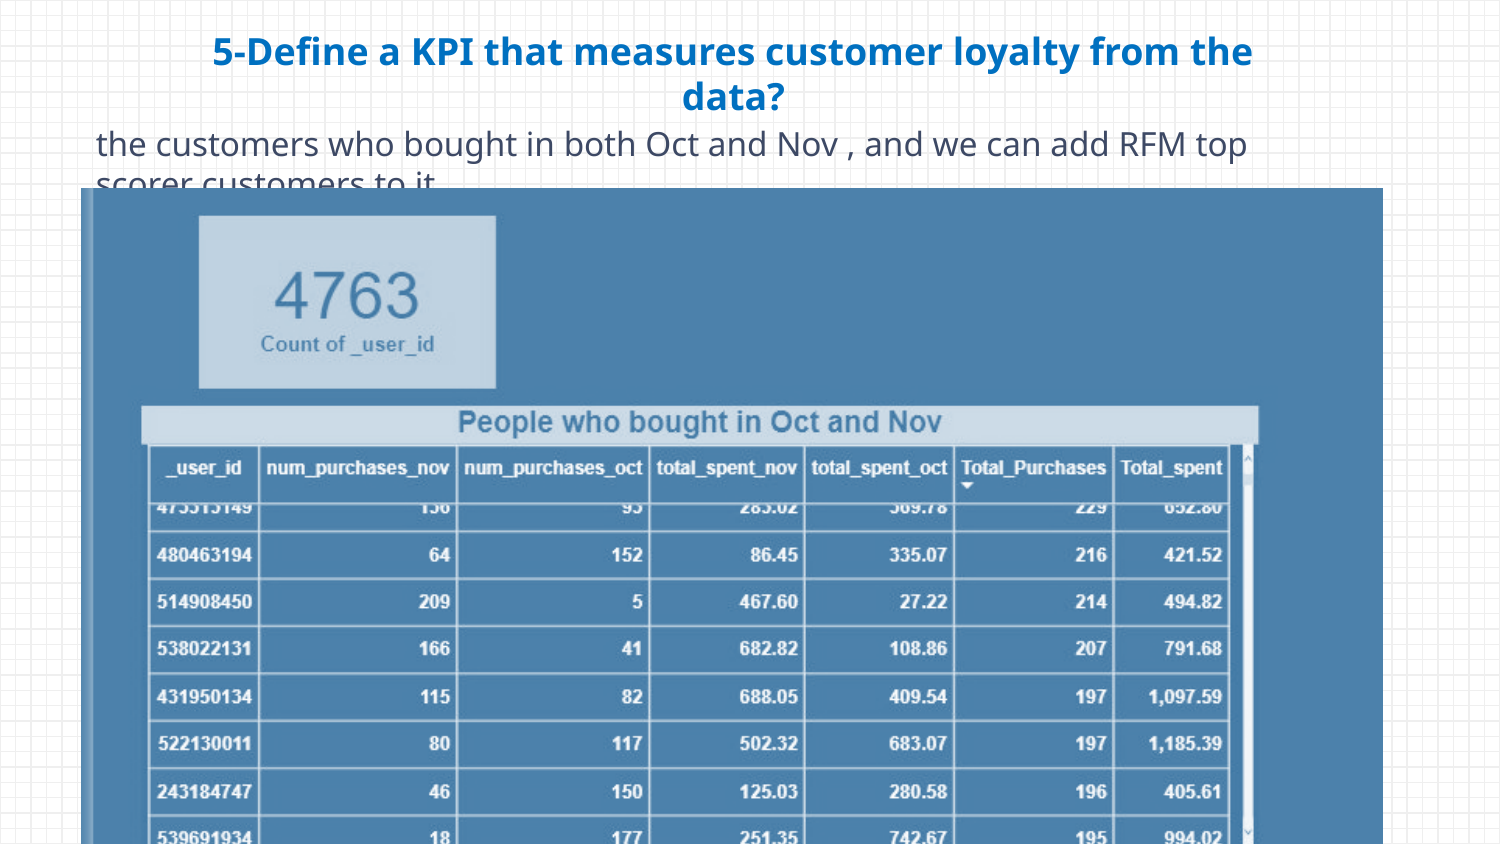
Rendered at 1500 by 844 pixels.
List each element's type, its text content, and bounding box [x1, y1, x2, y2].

text_box 5-Define a KPI that measures customer loyalty from the data? [146, 20, 1321, 115]
text_box the customers who bought in both Oct and Nov , and we can add RFM top scorer customers to it [81, 115, 1387, 193]
picture [80, 188, 1383, 844]
